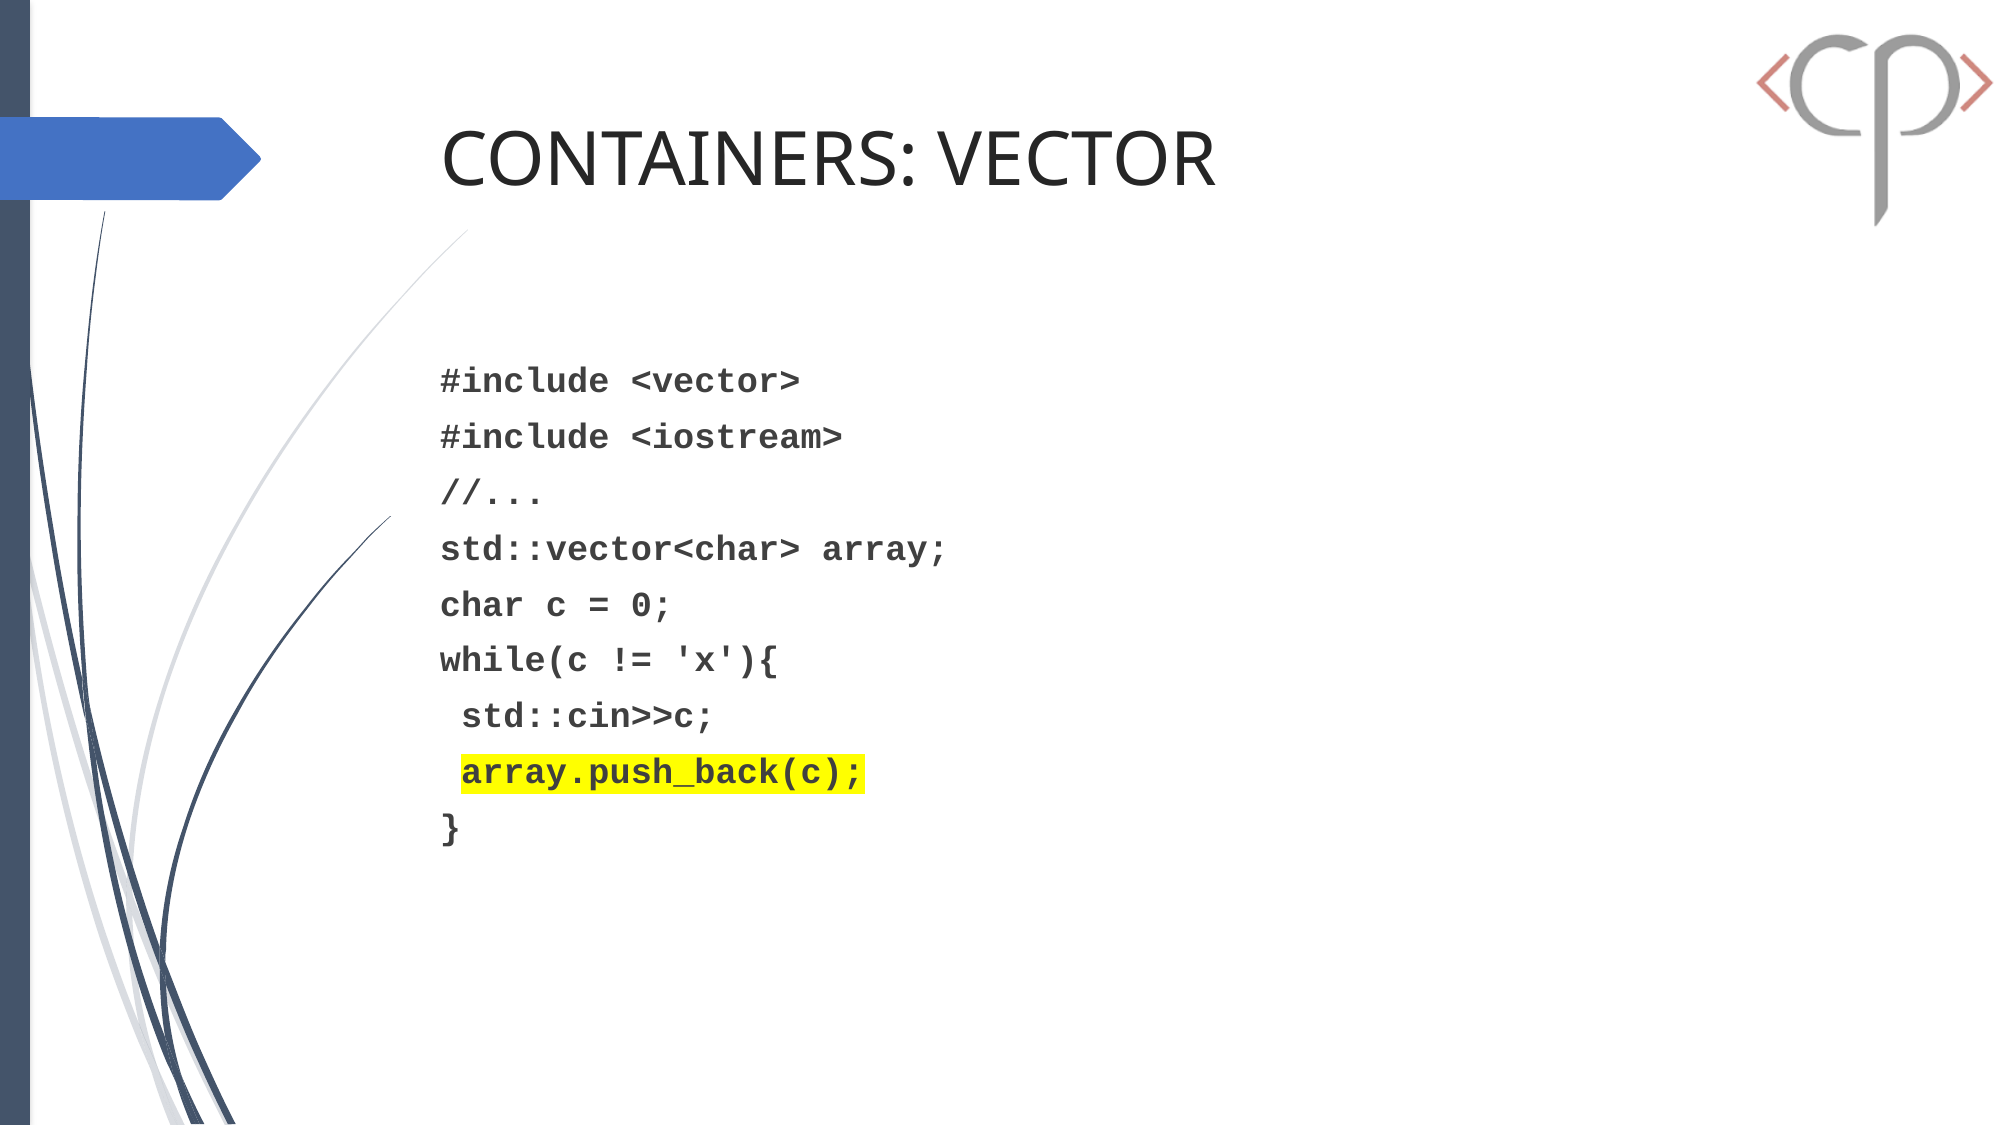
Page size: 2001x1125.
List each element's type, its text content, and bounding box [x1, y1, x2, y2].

picture [1751, 5, 2000, 254]
title CONTAINERS: VECTOR [425, 102, 1888, 313]
list #include <vector> #include <iostream> //... std::vector<char> array; char c = 0; while(c != 'x'){ std::cin>>c; array.push_back(c); } [424, 350, 1888, 970]
